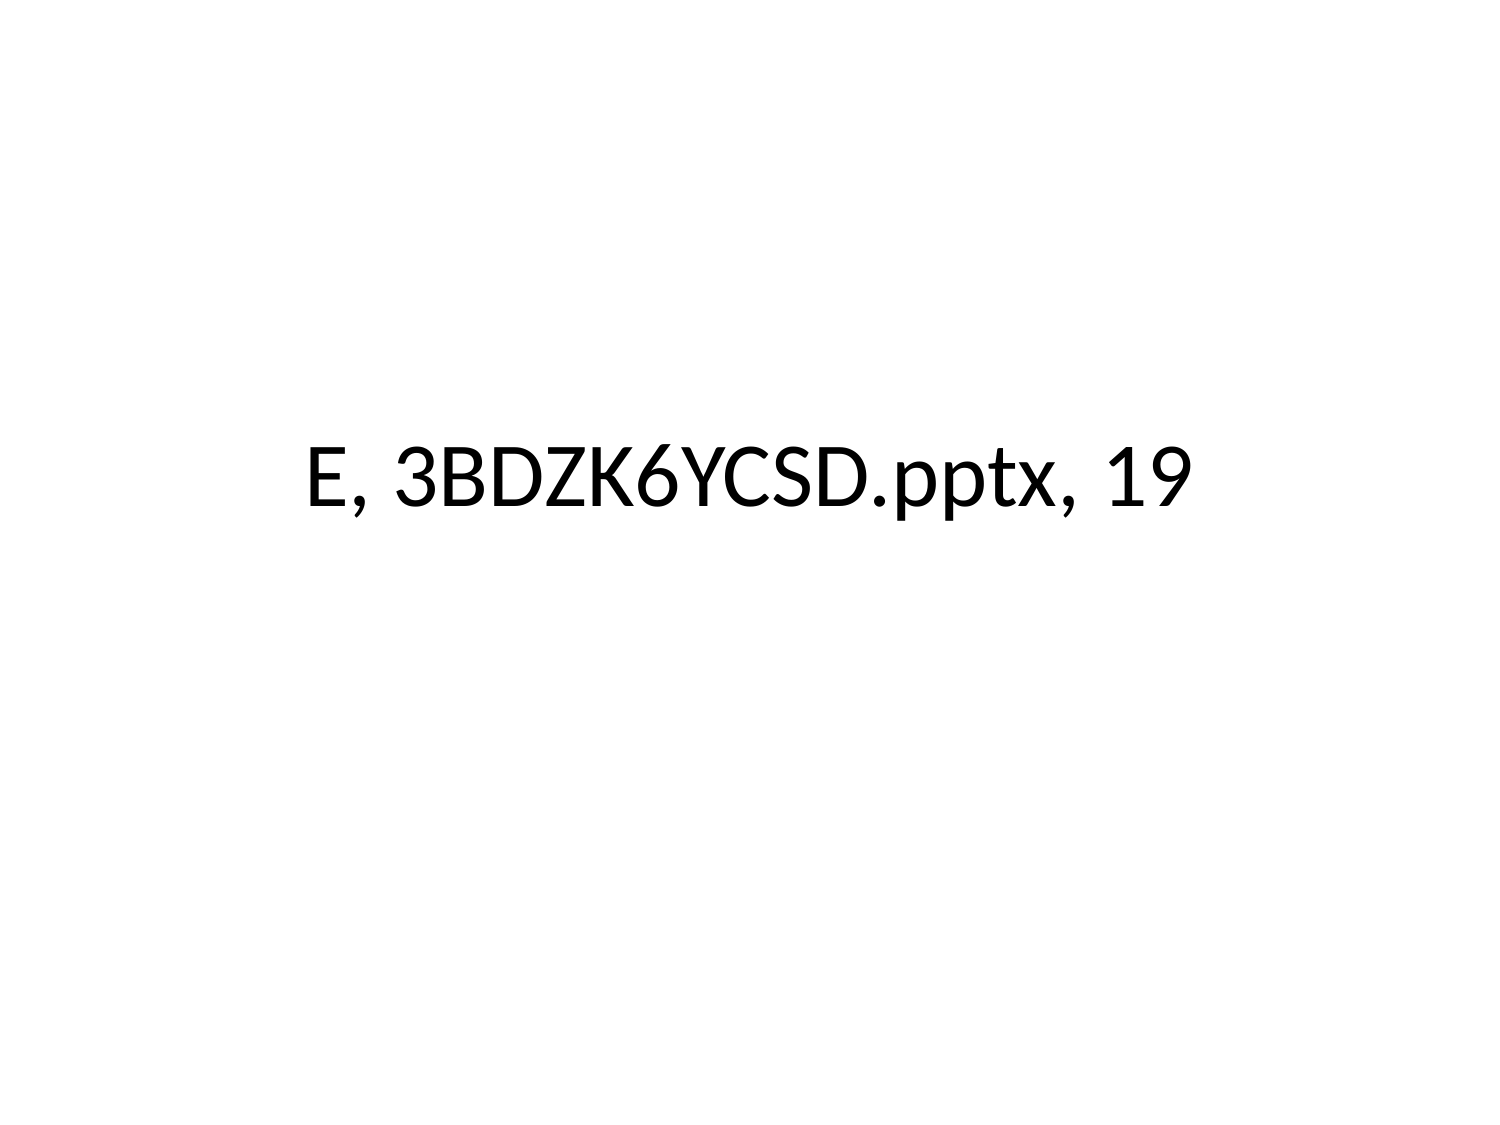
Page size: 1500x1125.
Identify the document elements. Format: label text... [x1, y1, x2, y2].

title E, 3BDZK6YCSD.pptx, 19 [112, 349, 1388, 591]
